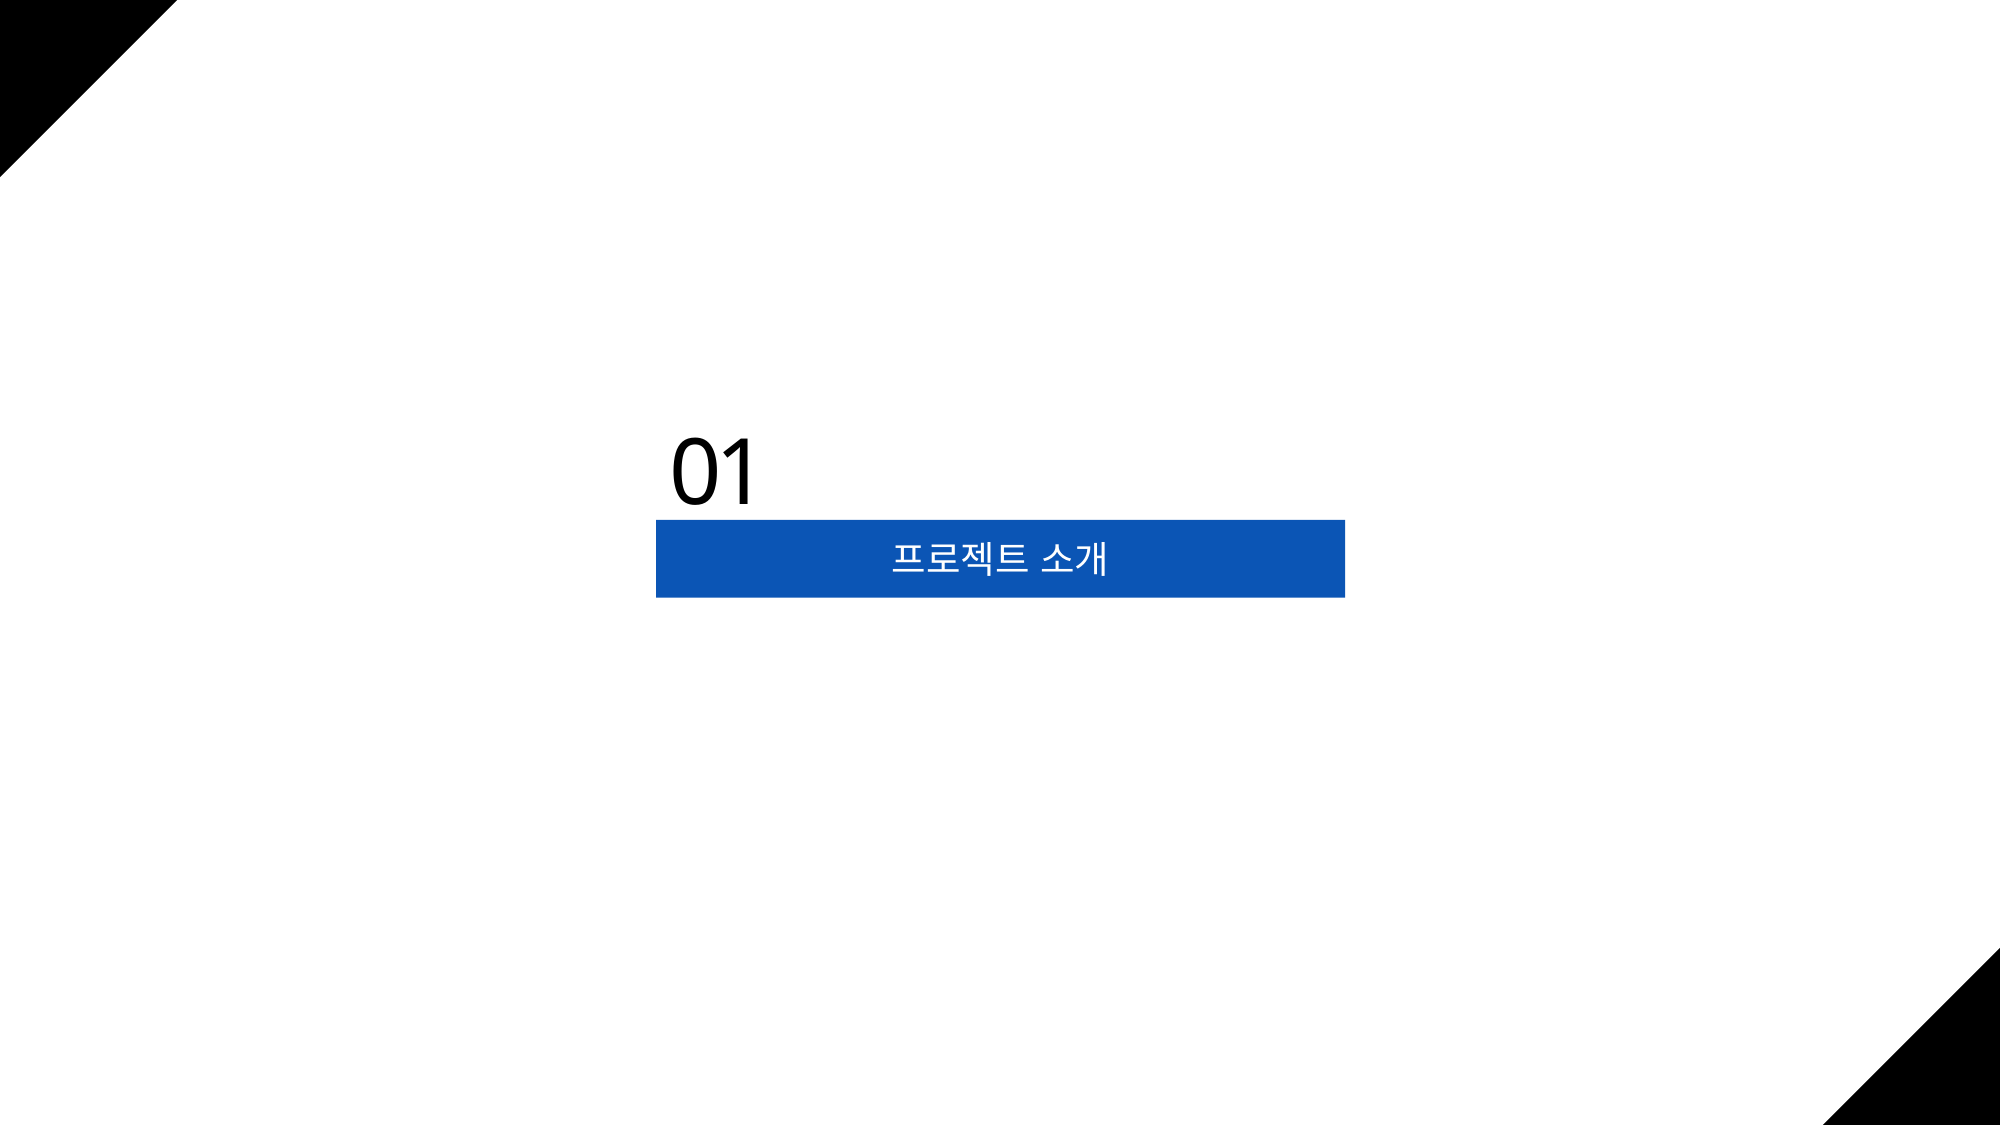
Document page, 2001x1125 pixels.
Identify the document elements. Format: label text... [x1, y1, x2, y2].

text_box 01 [654, 405, 784, 531]
text_box 프로젝트 소개 [655, 519, 1346, 599]
